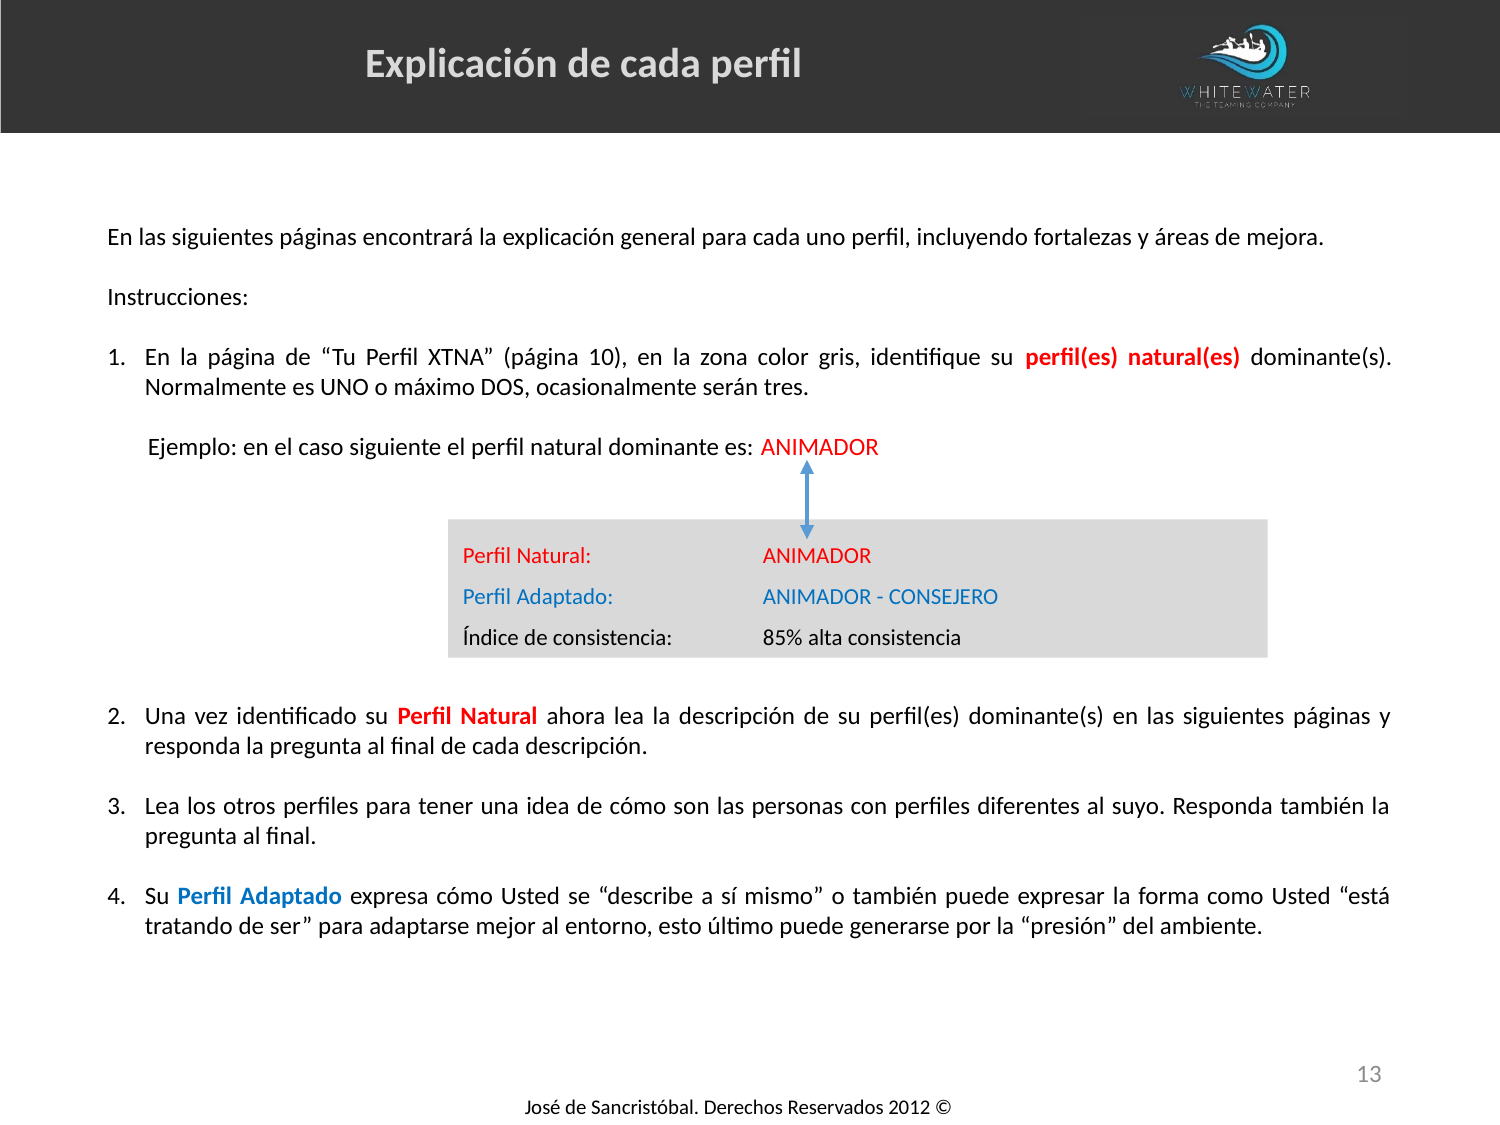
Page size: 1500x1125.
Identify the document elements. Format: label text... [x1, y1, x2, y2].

picture [0, 0, 1500, 133]
text_box En las siguientes páginas encontrará la explicación general para cada uno perfil, incluyendo fortalezas y áreas de mejora. Instrucciones: En la página de “Tu Perfil XTNA” (página 10), en la zona color gris, identifique su perfil(es) natural(es) dominante(s). Normalmente es UNO o máximo DOS, ocasionalmente serán tres. Ejemplo: en el caso siguiente el perfil natural dominante es: ANIMADOR Una vez identificado su Perfil Natural ahora lea la descripción de su perfil(es) dominante(s) en las siguientes páginas y responda la pregunta al final de cada descripción. Lea los otros perfiles para tener una idea de cómo son las personas con perfiles diferentes al suyo. Responda también la pregunta al final. Su Perfil Adaptado expresa cómo Usted se “describe a sí mismo” o también puede expresar la forma como Usted “está tratando de ser” para adaptarse mejor al entorno, esto último puede generarse por la “presión” del ambiente. [92, 213, 1408, 947]
slide_number 13 [1059, 1042, 1397, 1103]
text_box Perfil Natural: ANIMADOR Perfil Adaptado: ANIMADOR - CONSEJERO Índice de consistencia: 85% alta consistencia [448, 519, 1268, 658]
text_box José de Sancristóbal. Derechos Reservados 2012 © [222, 1085, 1255, 1125]
